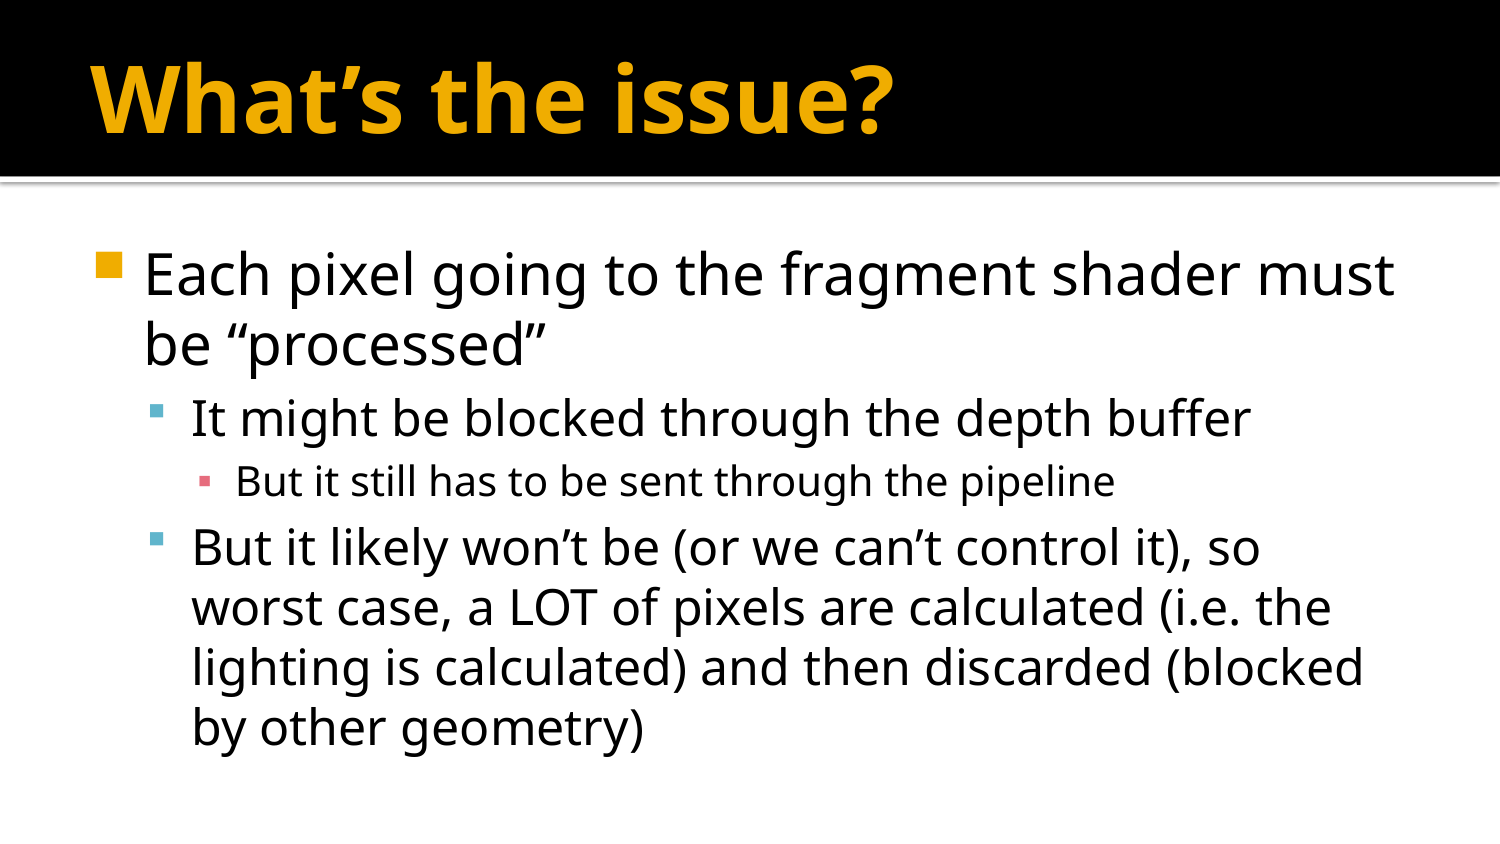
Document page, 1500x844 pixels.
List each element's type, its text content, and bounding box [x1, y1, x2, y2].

list Each pixel going to the fragment shader must be “processed” It might be blocked through the depth buffer But it still has to be sent through the pipeline But it likely won’t be (or we can’t control it), so worst case, a LOT of pixels are calculated (i.e. the lighting is calculated) and then discarded (blocked by other geometry) [62, 221, 1413, 791]
title What’s the issue? [75, 19, 1425, 174]
